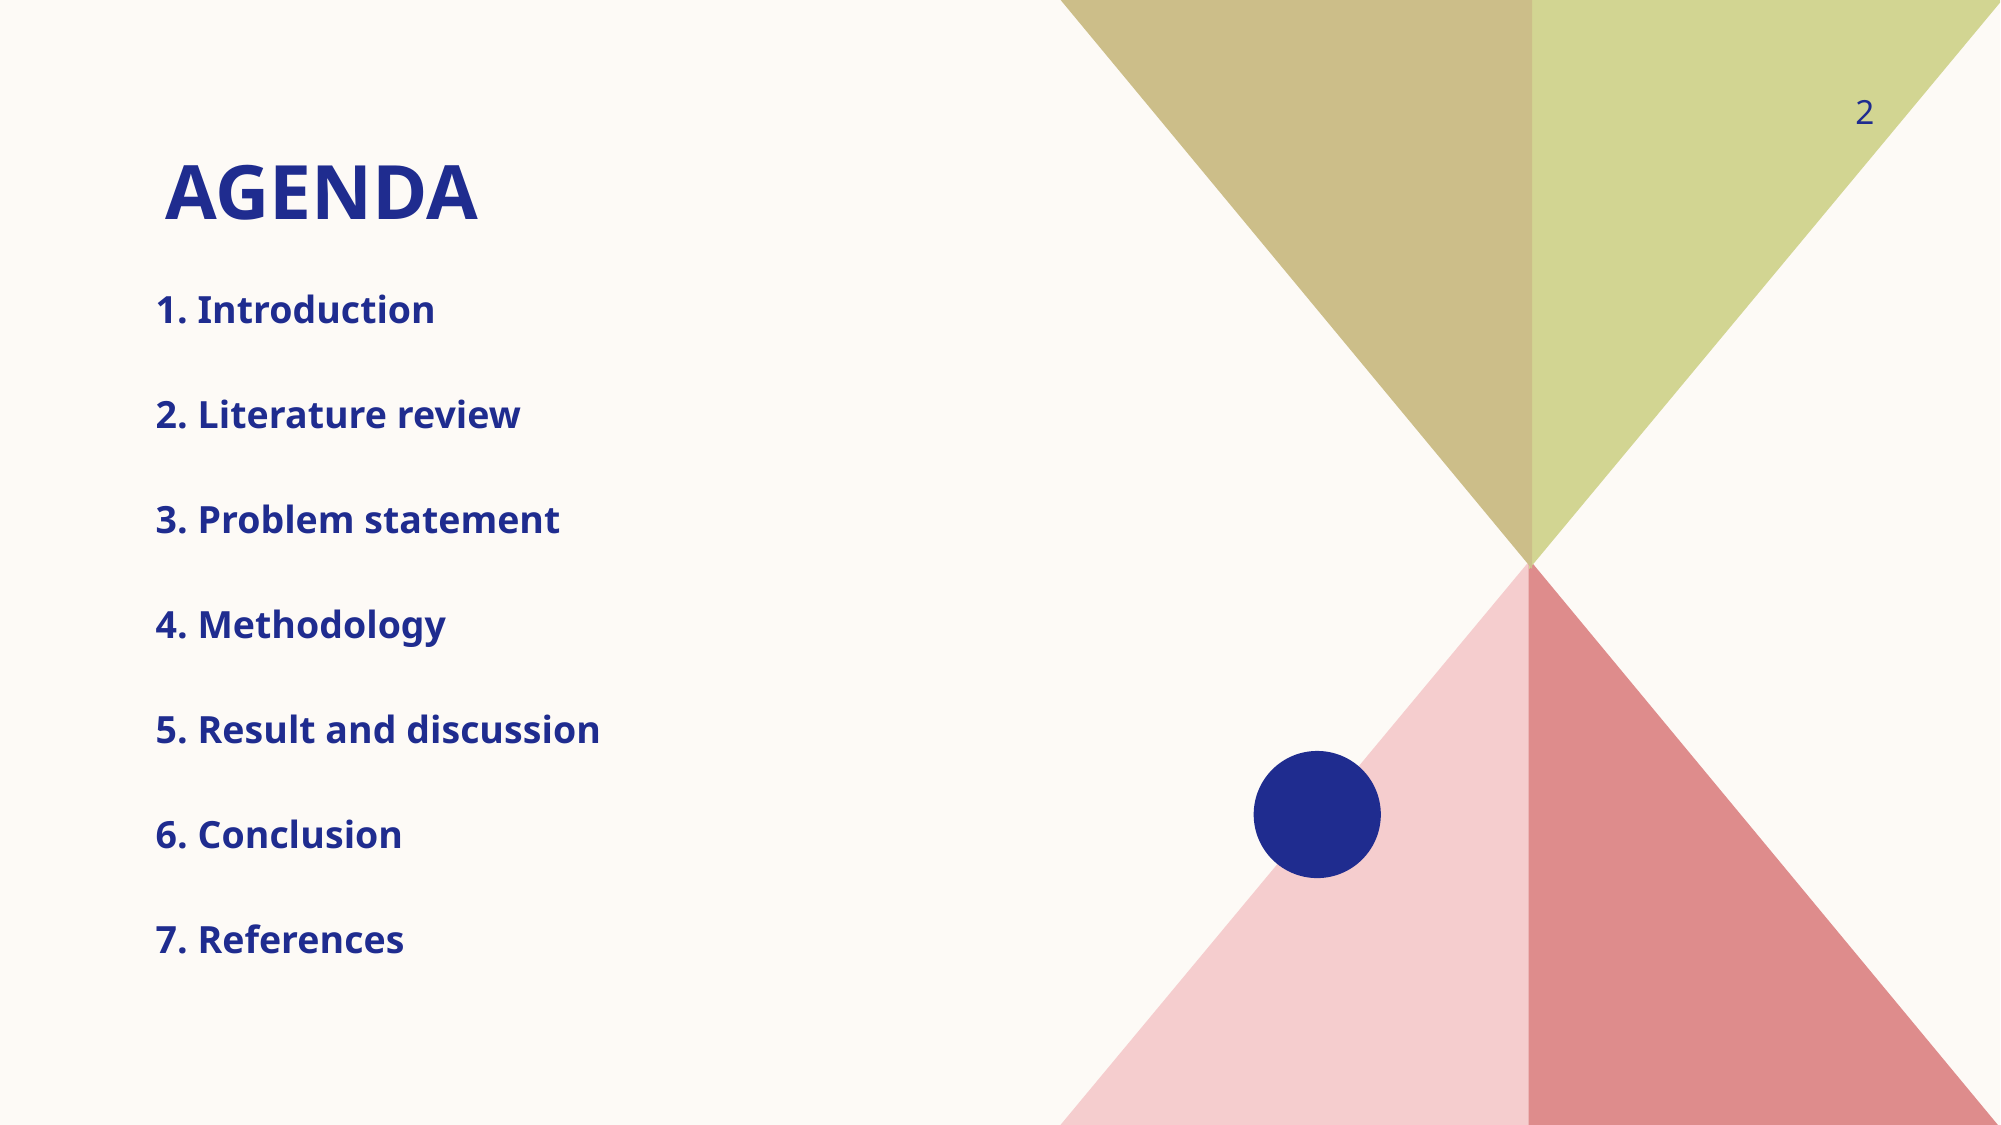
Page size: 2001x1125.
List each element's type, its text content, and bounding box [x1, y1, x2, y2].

list Introduction Literature review Problem statement Methodology Result and discussion Conclusion References [140, 263, 1221, 1009]
title agenda [150, 173, 1230, 235]
slide_number 2 [1699, 75, 1875, 153]
